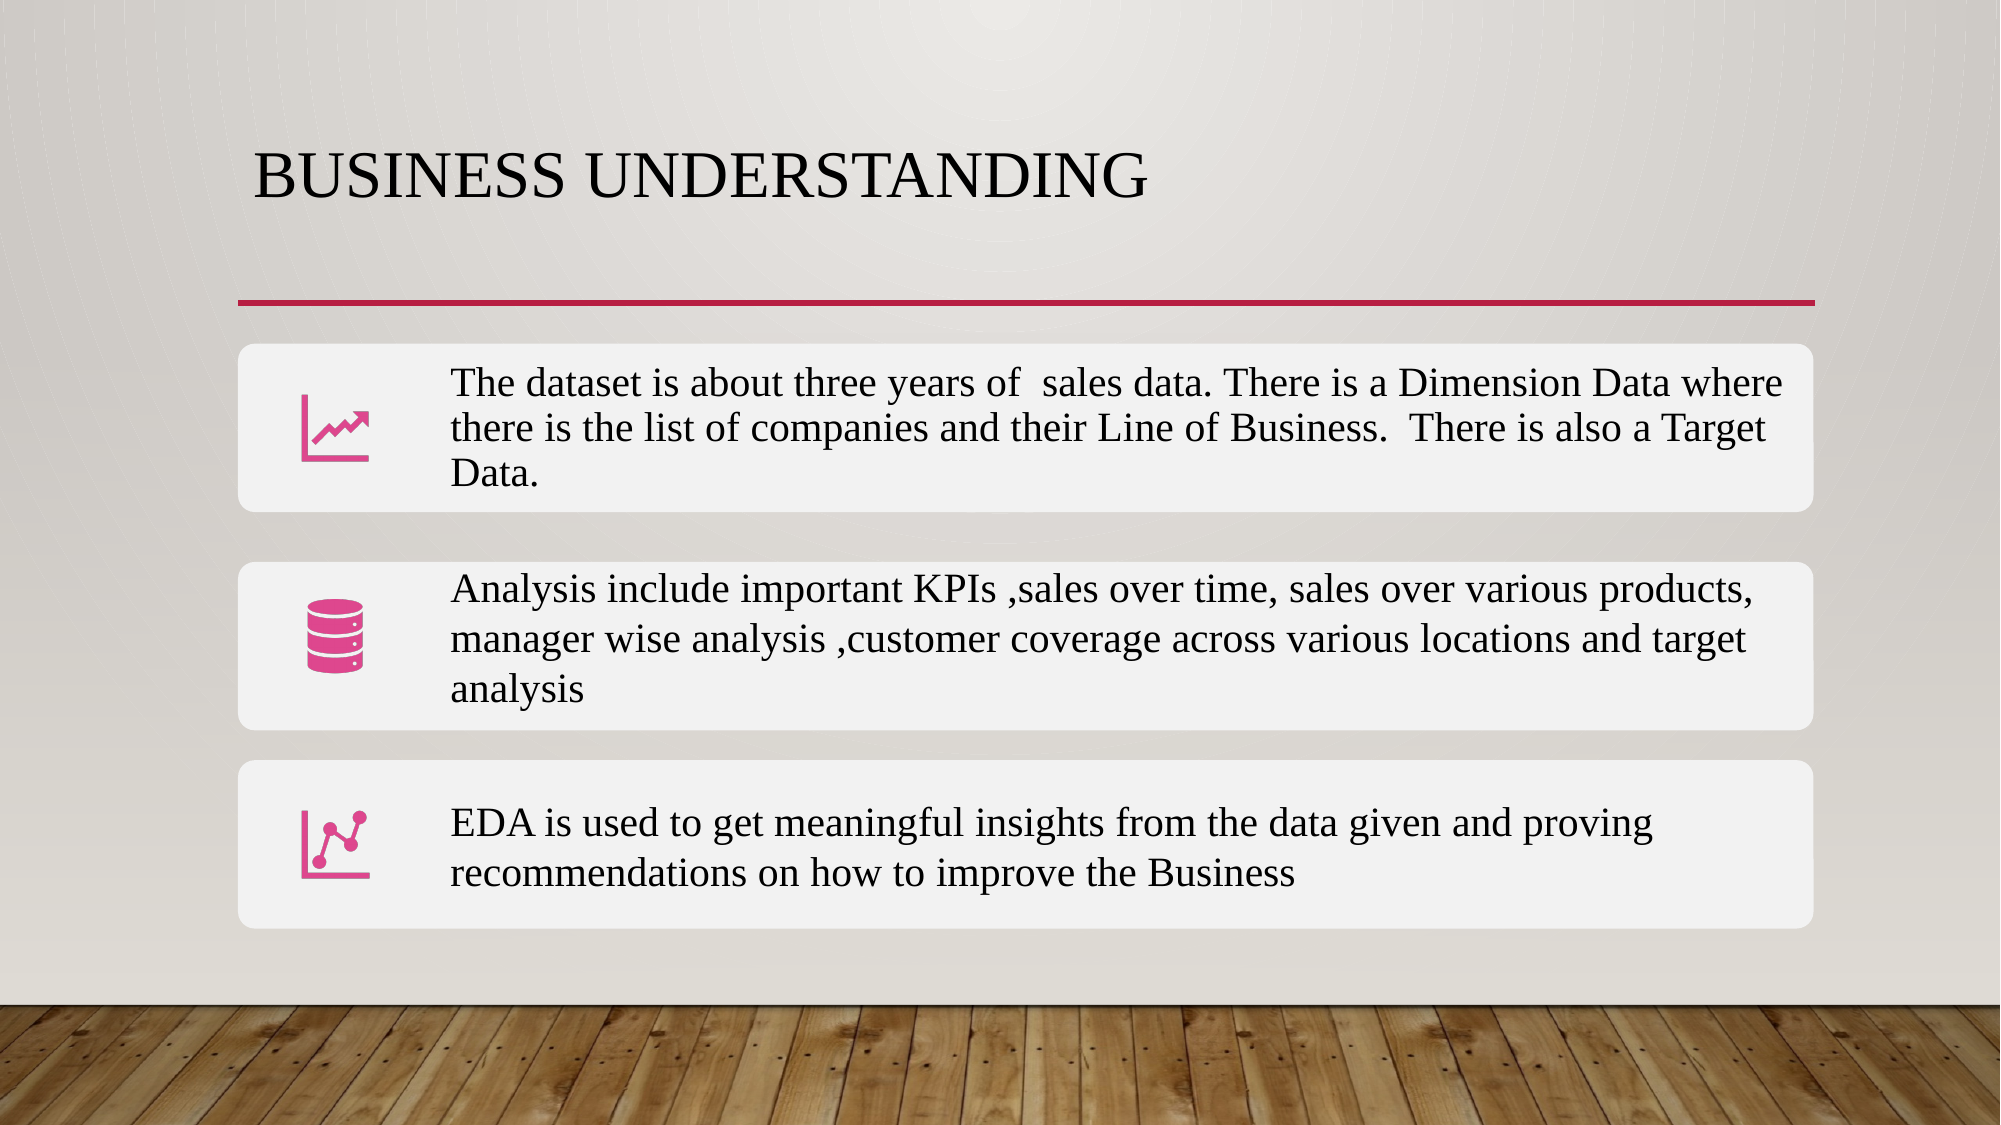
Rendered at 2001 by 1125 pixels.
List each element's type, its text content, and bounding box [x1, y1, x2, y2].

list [237, 342, 1814, 930]
title Business Understanding [238, 131, 1814, 305]
picture [0, 1005, 2000, 1125]
